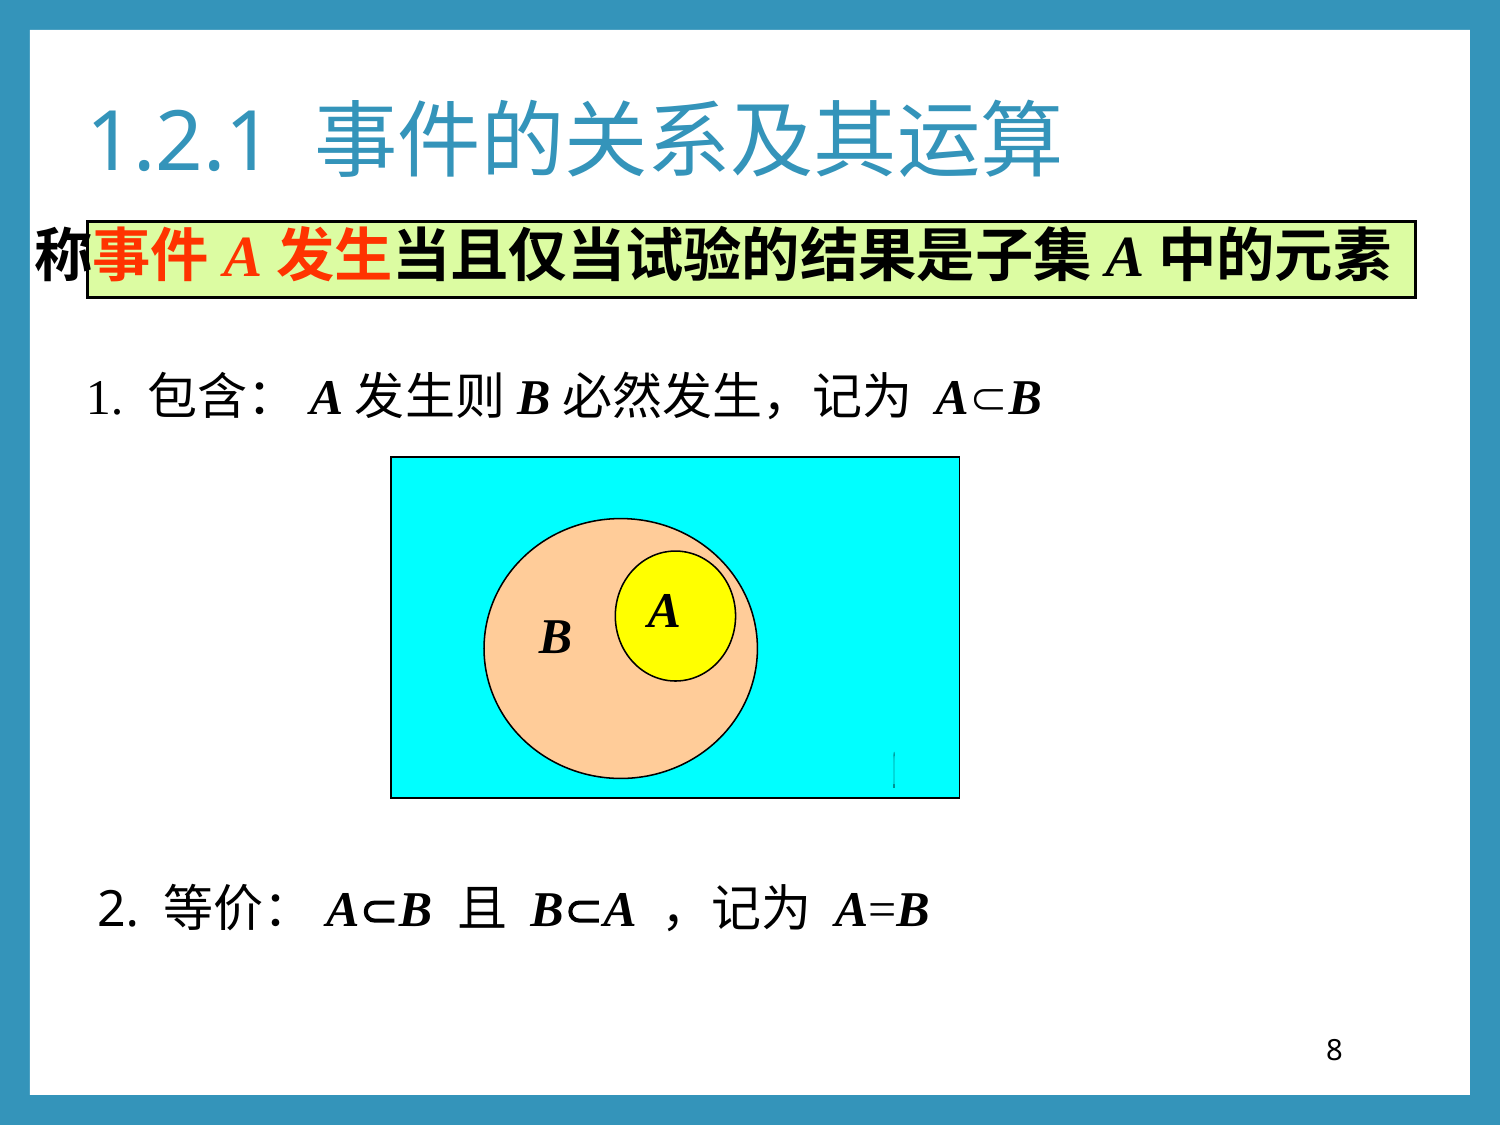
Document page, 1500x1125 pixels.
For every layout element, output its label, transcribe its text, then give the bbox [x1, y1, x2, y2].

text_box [390, 456, 961, 799]
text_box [0, 210, 1420, 298]
title 1.2.1 事件的关系及其运算 [71, 77, 1317, 178]
slide_number 8 [1147, 1021, 1358, 1081]
text_box 1. 包含：A发生则B必然发生，记为 AB [71, 356, 1358, 432]
text_box 2. 等价：AB 且 BA ，记为 A=B [82, 868, 1317, 944]
